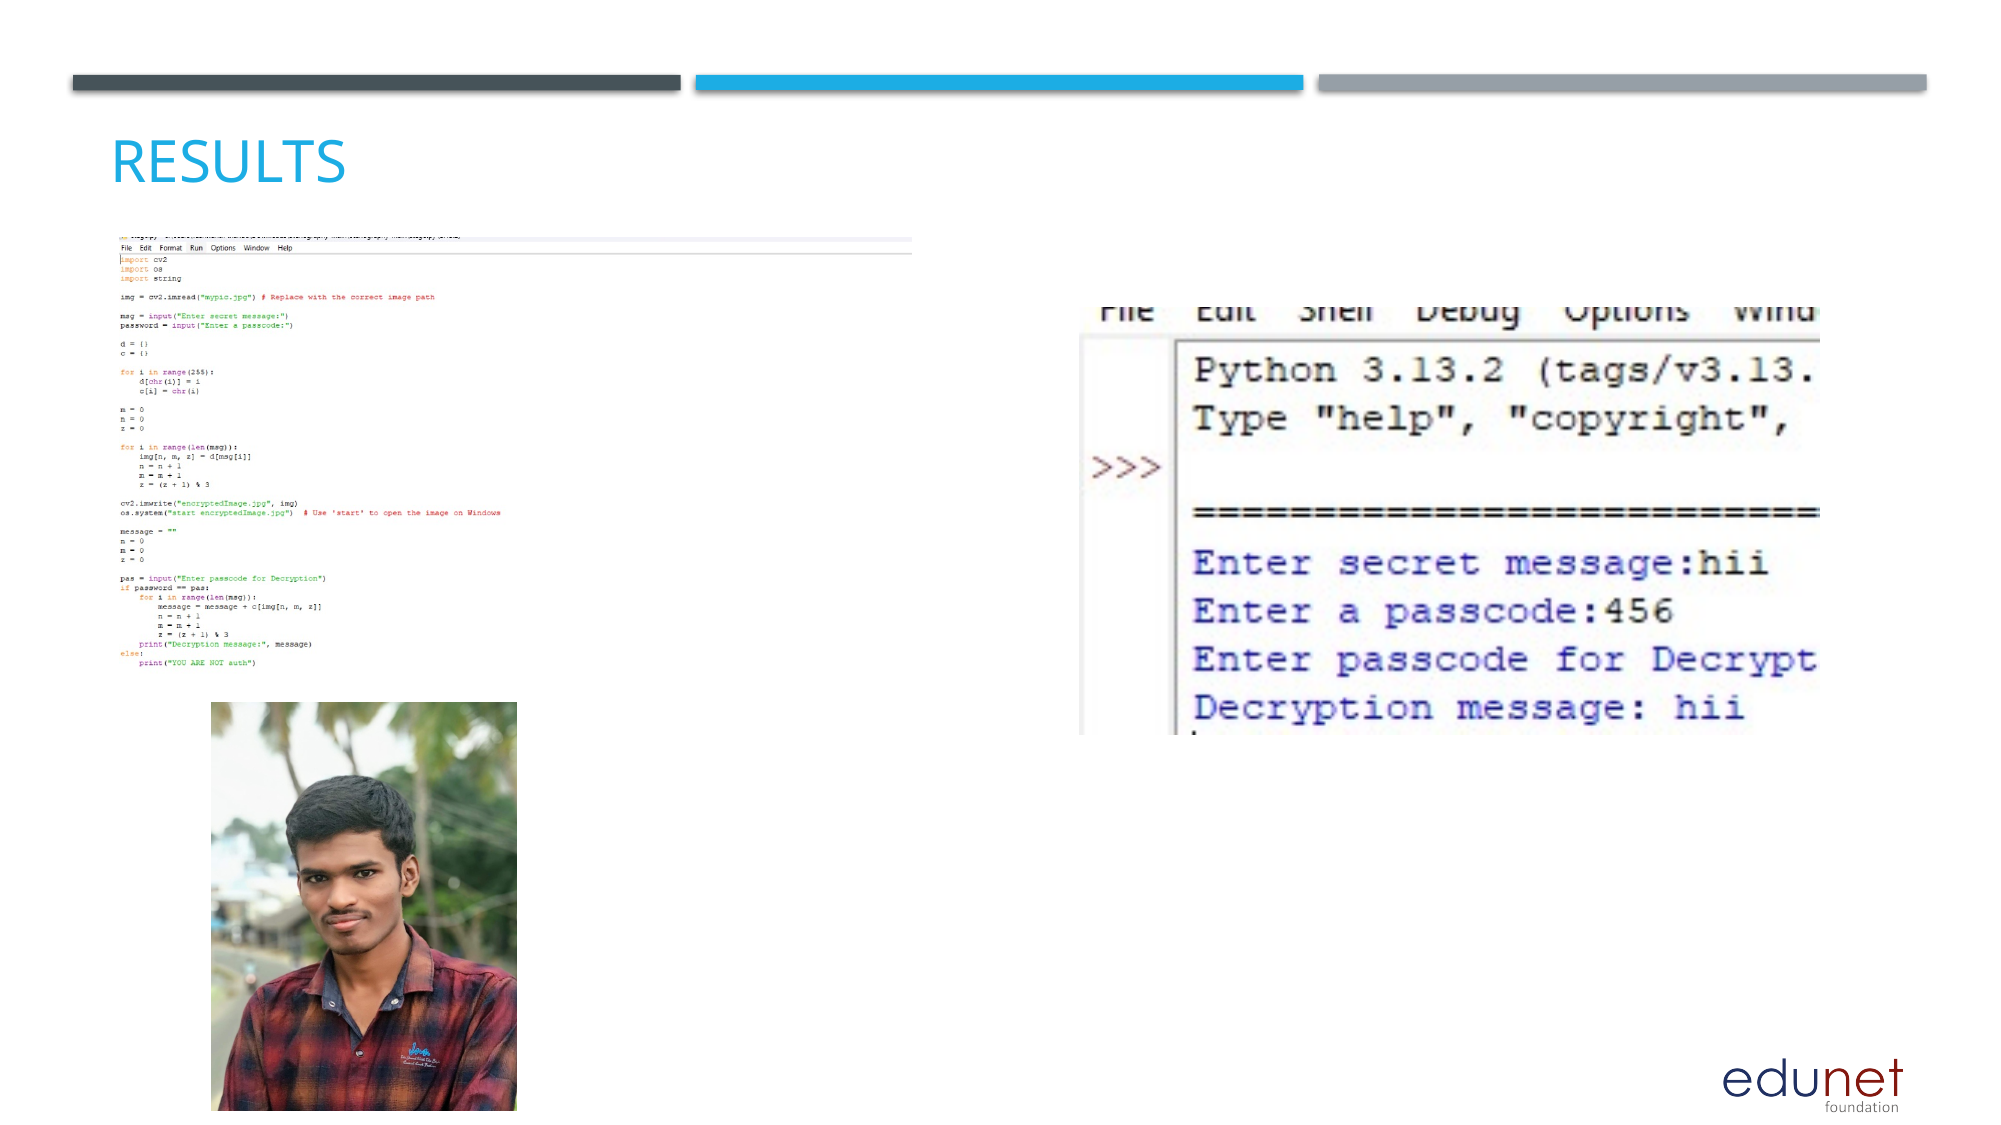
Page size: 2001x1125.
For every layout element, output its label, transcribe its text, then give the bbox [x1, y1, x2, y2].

picture [1078, 306, 1820, 735]
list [119, 237, 912, 691]
picture [1719, 1056, 1905, 1116]
picture [210, 702, 517, 1111]
title Results [95, 115, 1905, 203]
